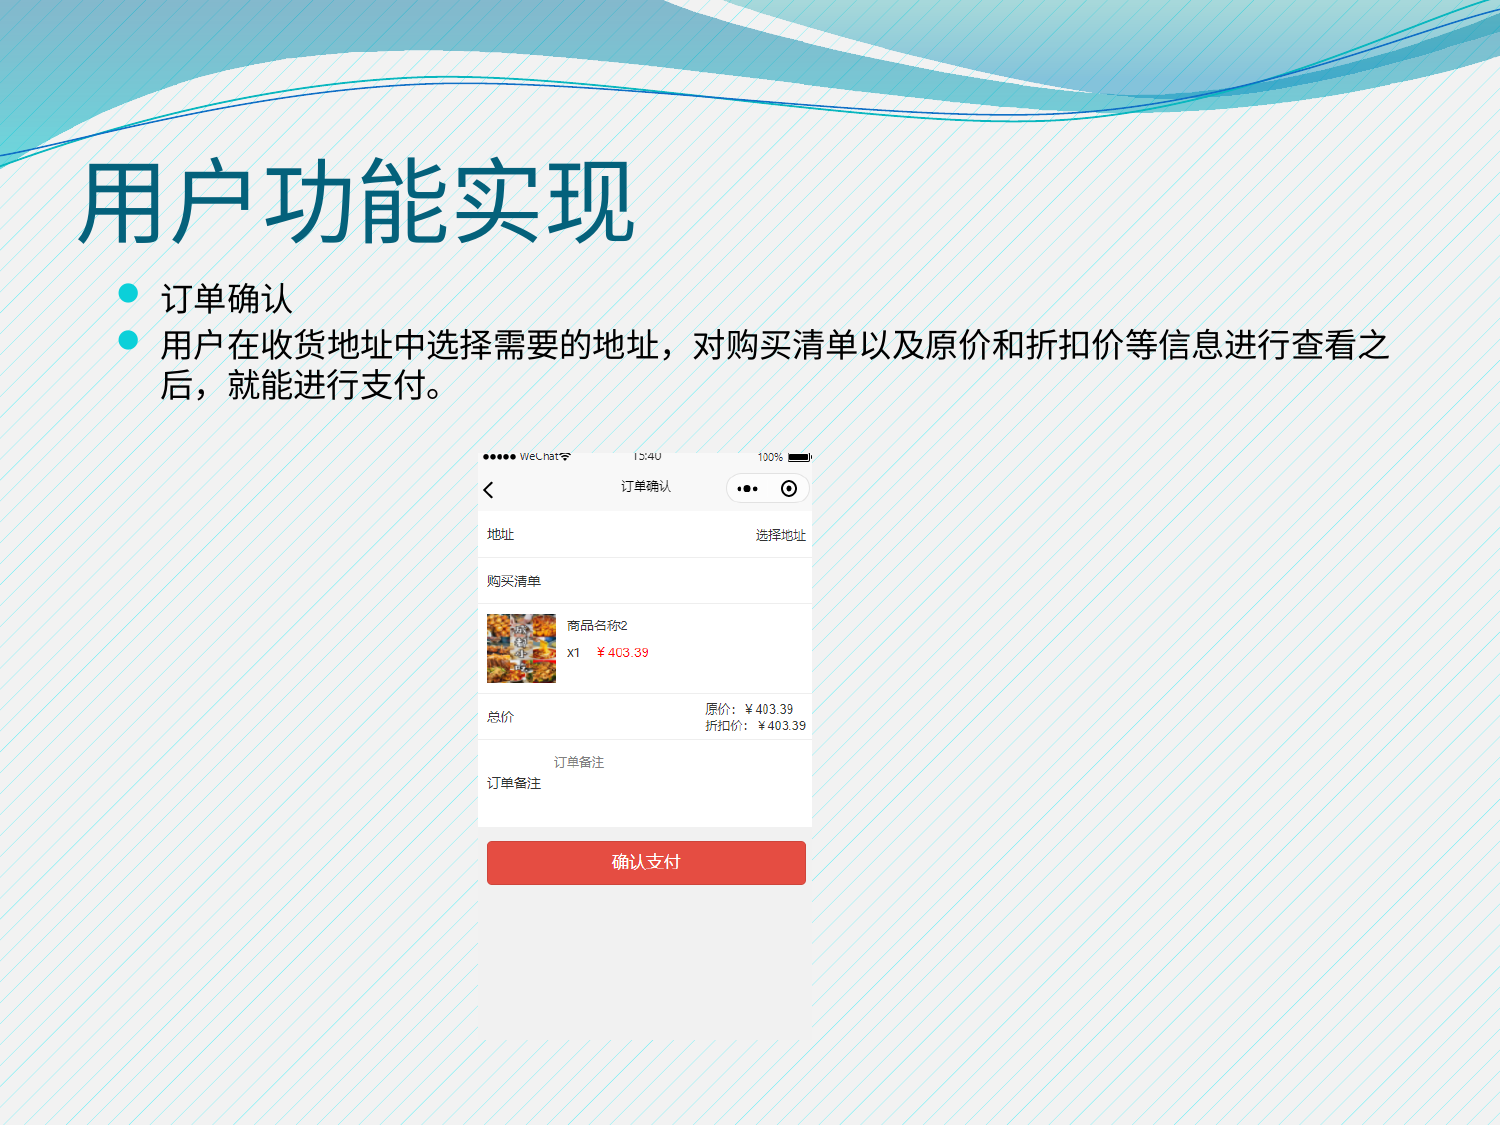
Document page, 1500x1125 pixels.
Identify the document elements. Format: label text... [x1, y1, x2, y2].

text_box 订单确认 用户在收货地址中选择需要的地址，对购买清单以及原价和折扣价等信息进行查看之后，就能进行支付。 [101, 270, 1426, 412]
title 用户功能实现 [75, 115, 1426, 256]
picture [477, 453, 813, 1041]
